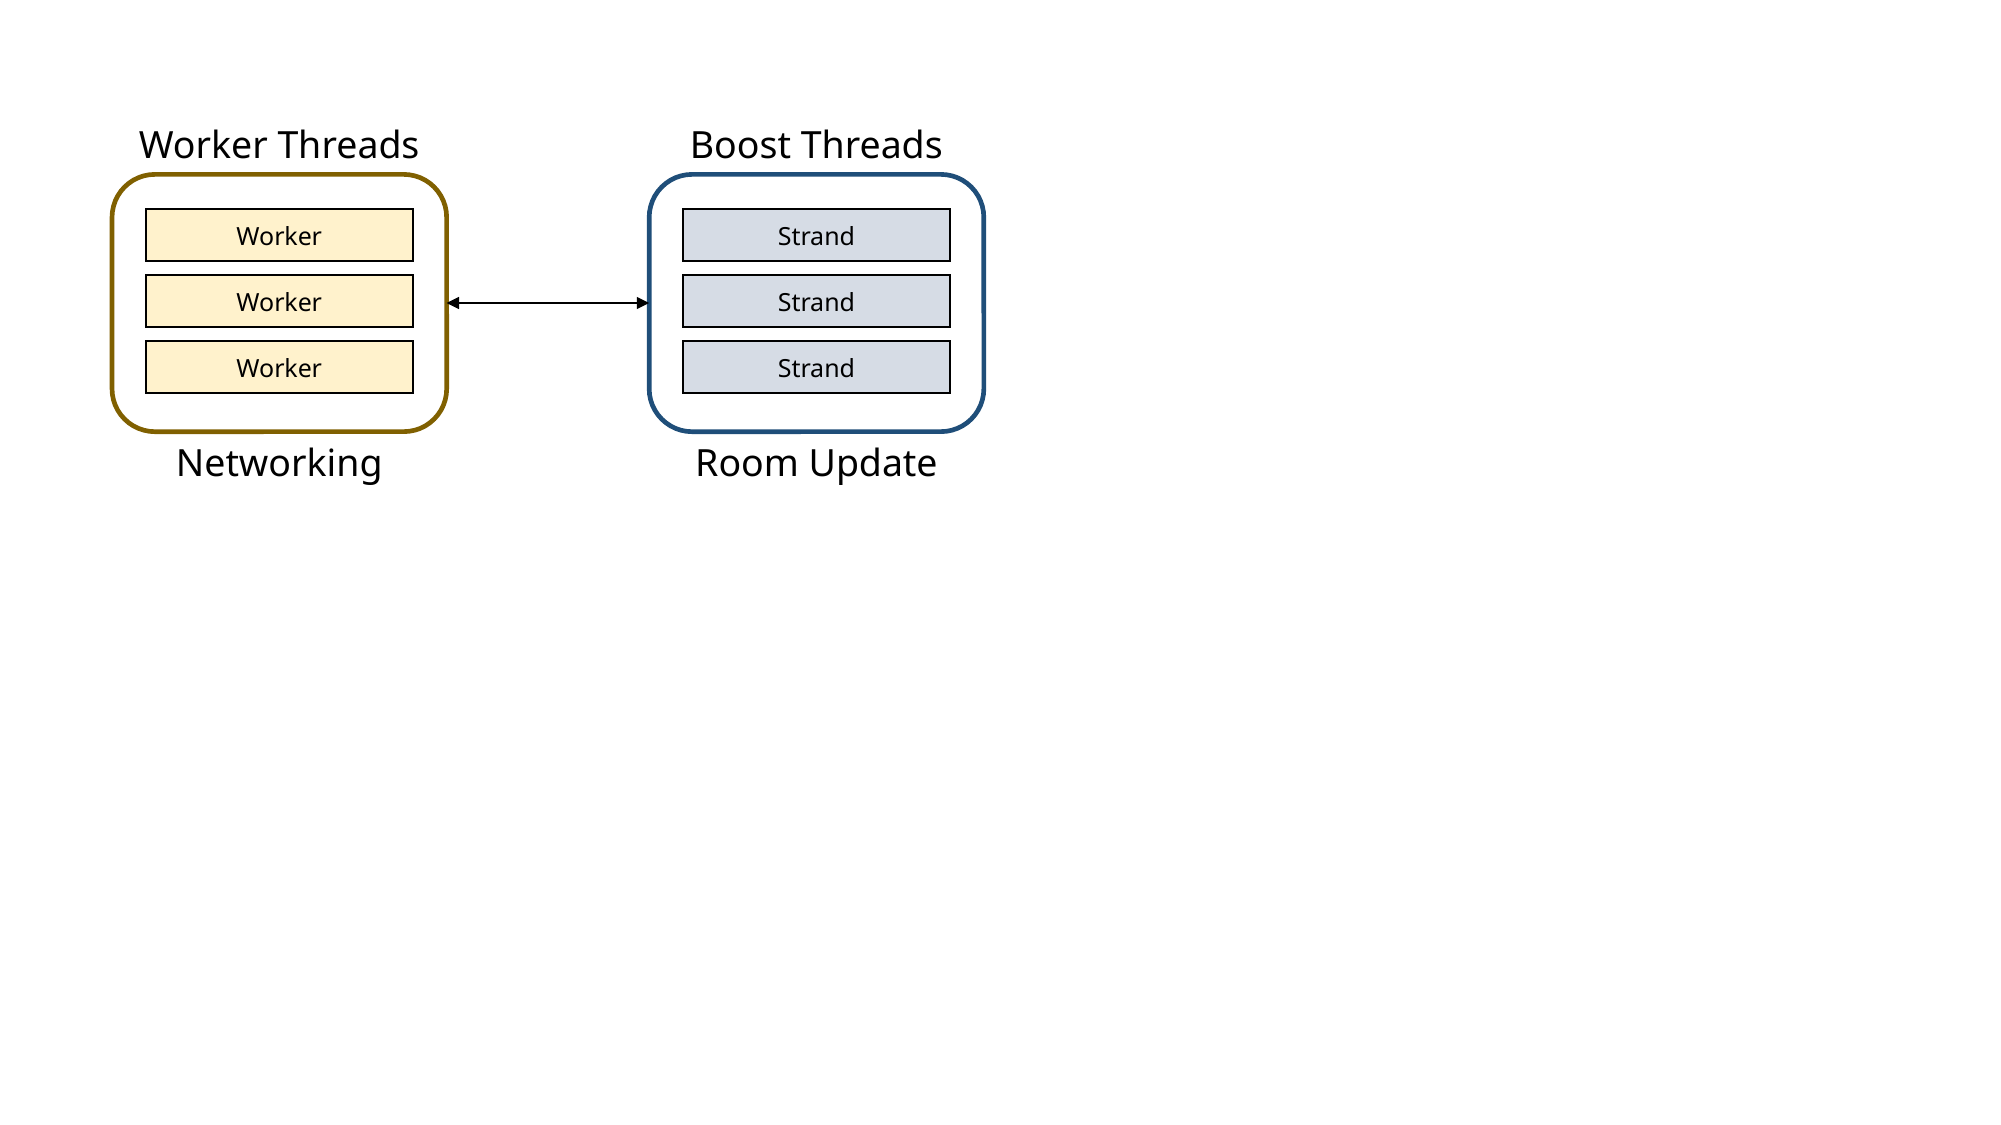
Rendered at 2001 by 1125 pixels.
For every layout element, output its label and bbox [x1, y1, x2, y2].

text_box [111, 113, 984, 493]
